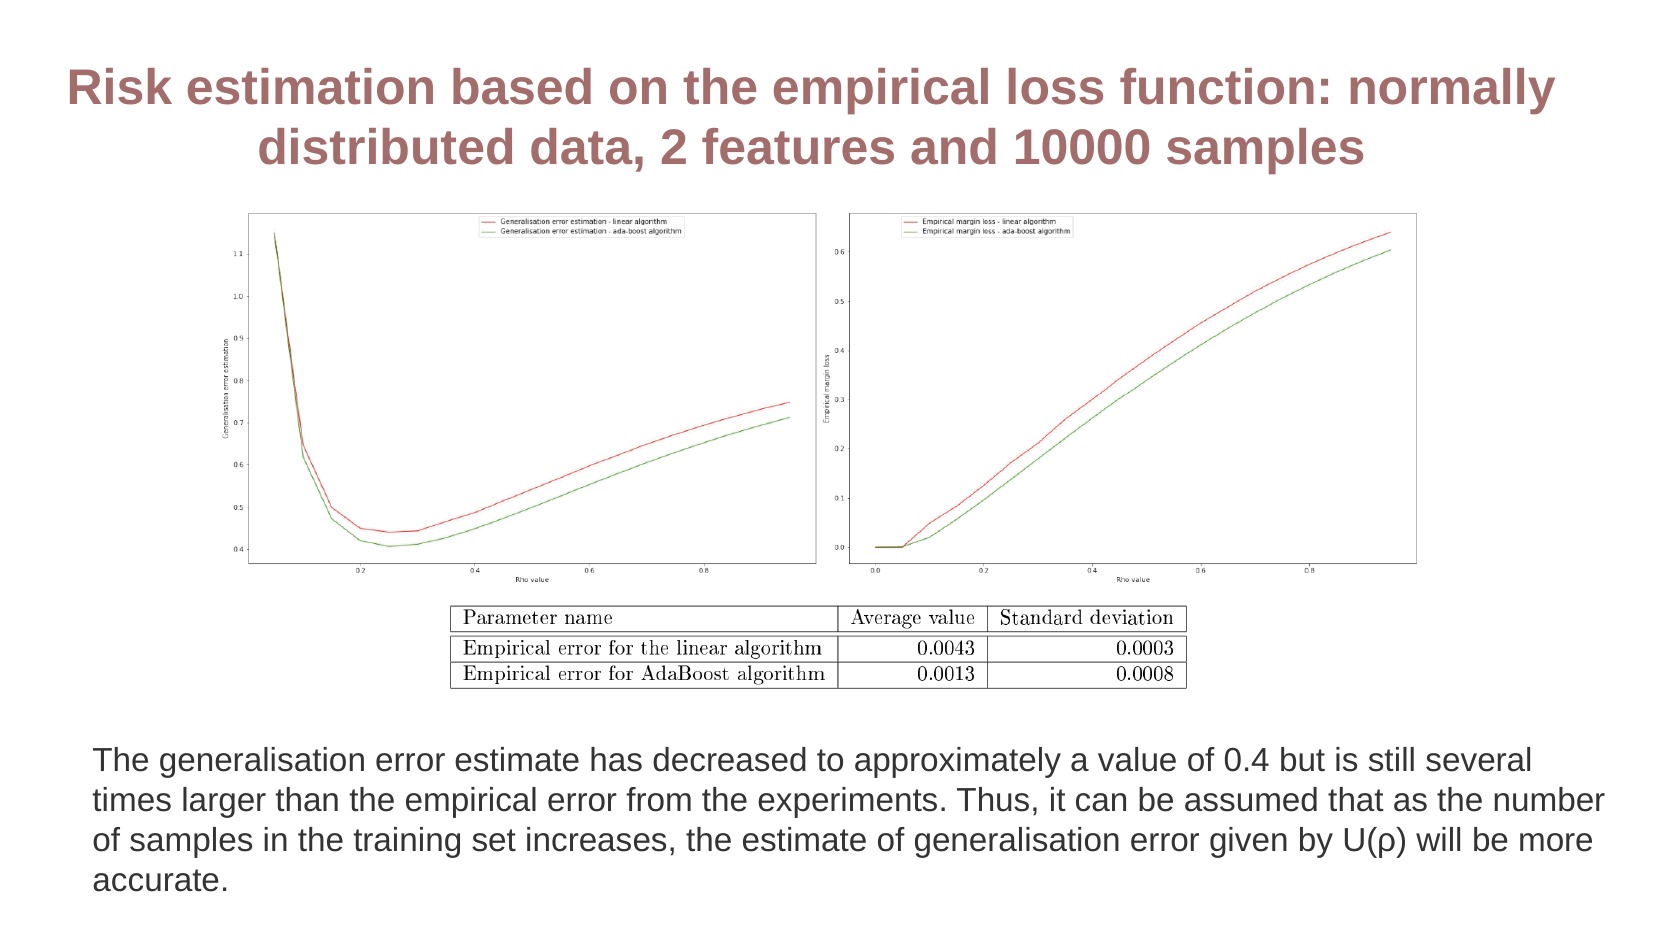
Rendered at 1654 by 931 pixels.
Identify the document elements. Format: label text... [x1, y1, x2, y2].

text_box The generalisation error estimate has decreased to approximately a value of 0.4 but is still several times larger than the empirical error from the experiments. Thus, it can be assumed that as the number of samples in the training set increases, the estimate of generalisation error given by U(ρ) will be more accurate. [74, 738, 1624, 916]
picture [206, 192, 1436, 695]
text_box Risk estimation based on the empirical loss function: normally distributed data, 2 features and 10000 samples [29, 17, 1595, 212]
